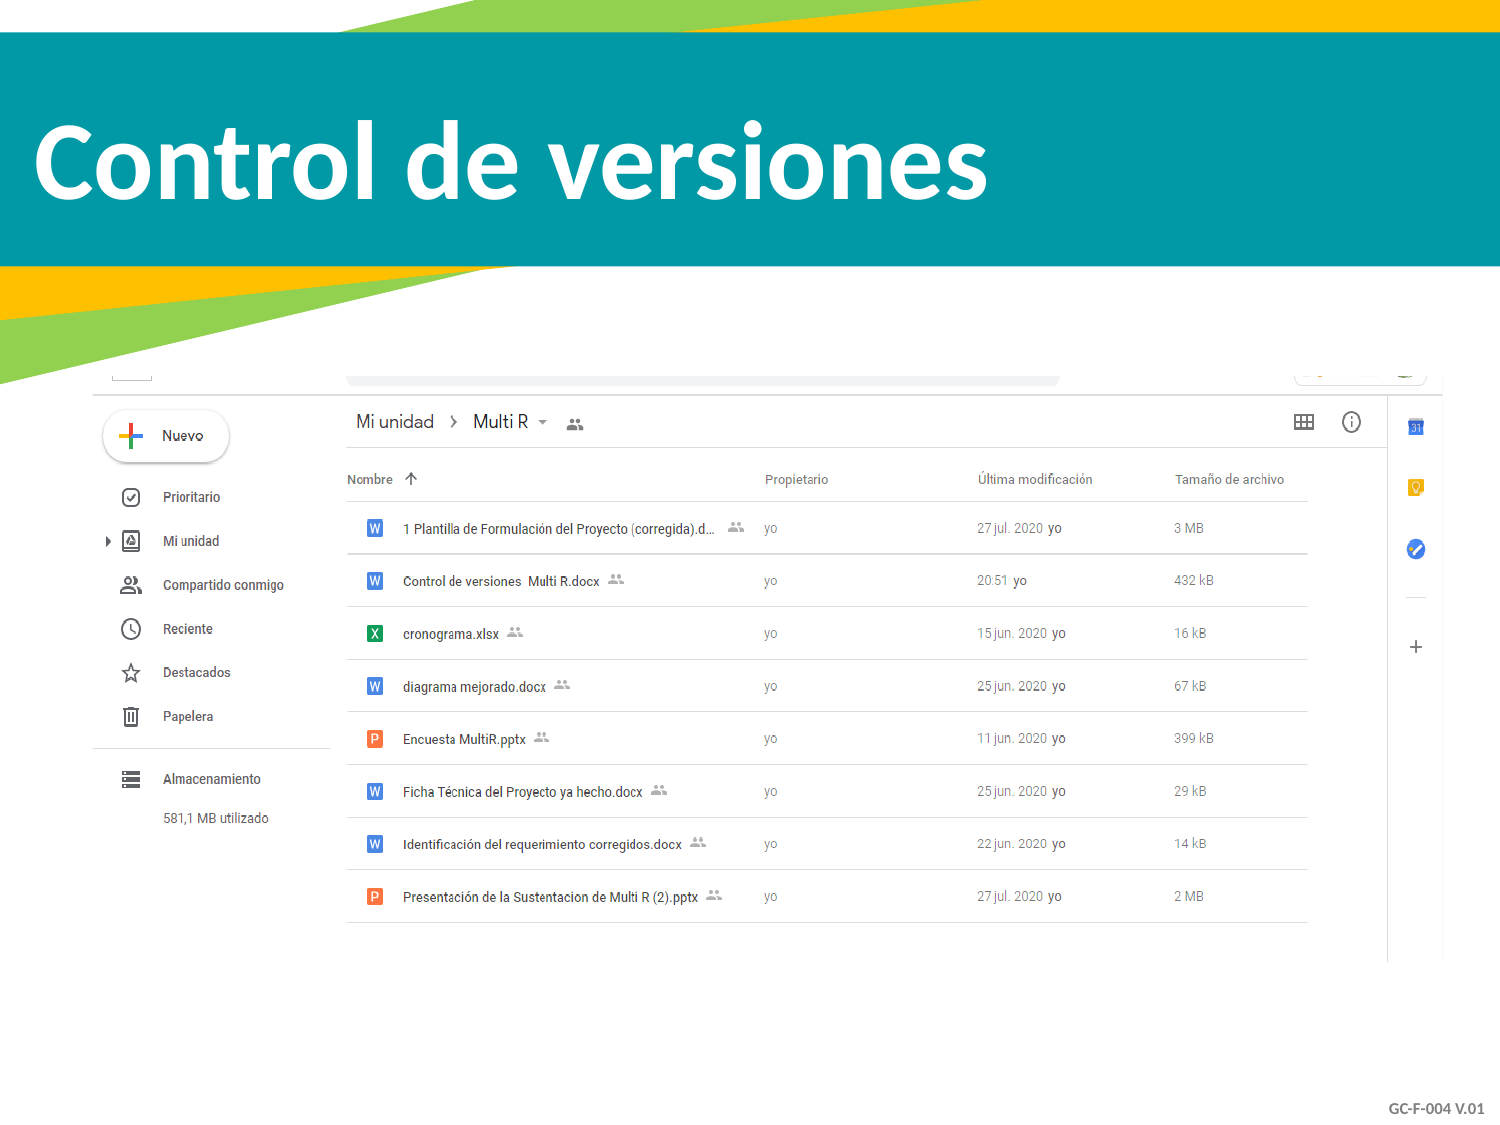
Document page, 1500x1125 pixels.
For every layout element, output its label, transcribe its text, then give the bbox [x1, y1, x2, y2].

picture [92, 375, 1443, 963]
text_box Control de versiones [19, 84, 1481, 225]
